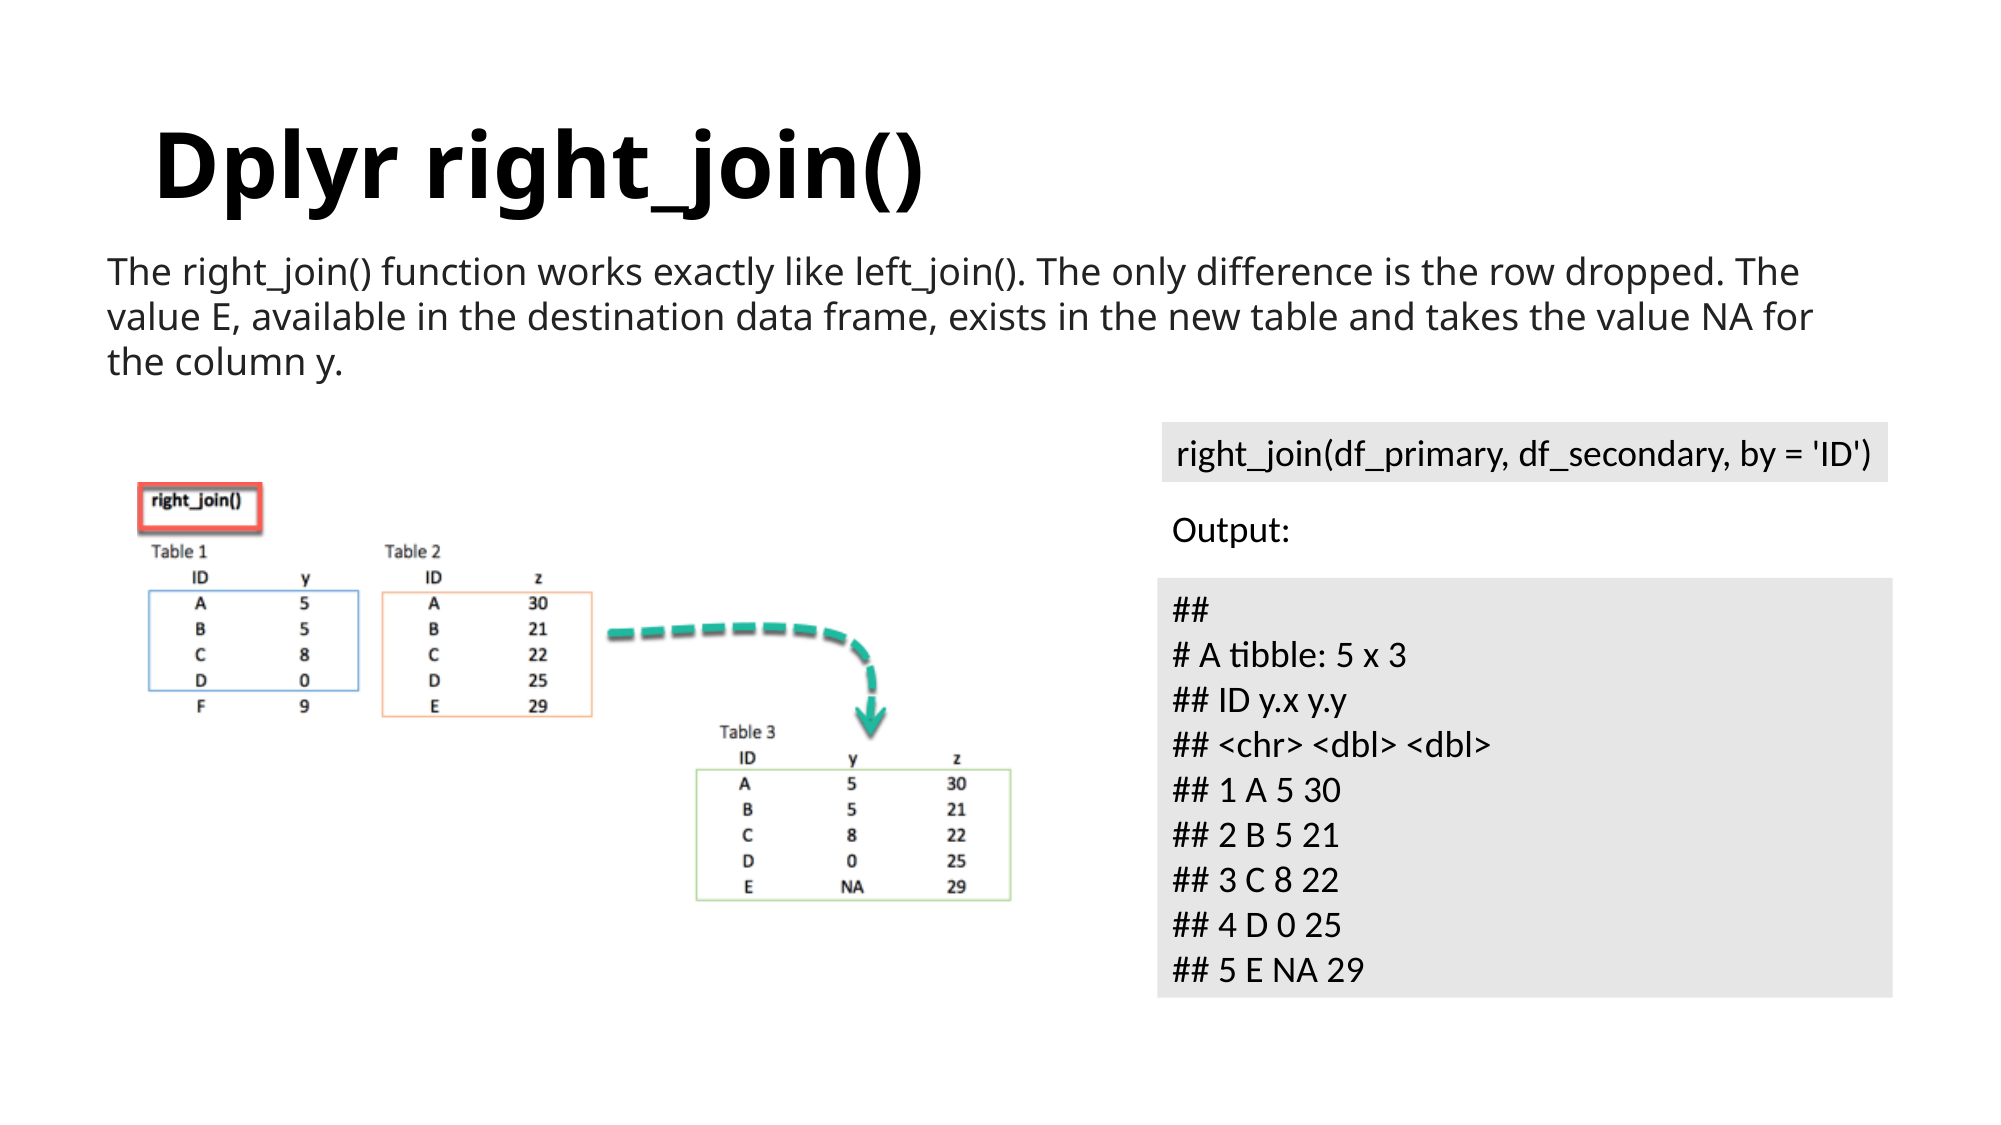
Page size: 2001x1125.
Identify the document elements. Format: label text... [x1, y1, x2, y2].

text_box Output: [1157, 497, 1372, 558]
title Dplyr right_join() [137, 59, 1863, 240]
text_box ## # A tibble: 5 x 3 ## ID y.x y.y ## <chr> <dbl> <dbl> ## 1 A 5 30 ## 2 B 5 21 ## 3 C 8 22 ## 4 D 0 25 ## 5 E NA 29 [1157, 577, 1893, 998]
text_box right_join(df_primary, df_secondary, by = 'ID') [1161, 422, 1888, 482]
text_box The right_join() function works exactly like left_join(). The only difference is the row dropped. The value E, available in the destination data frame, exists in the new table and takes the value NA for the column y. [92, 240, 1863, 391]
picture [137, 482, 1028, 913]
